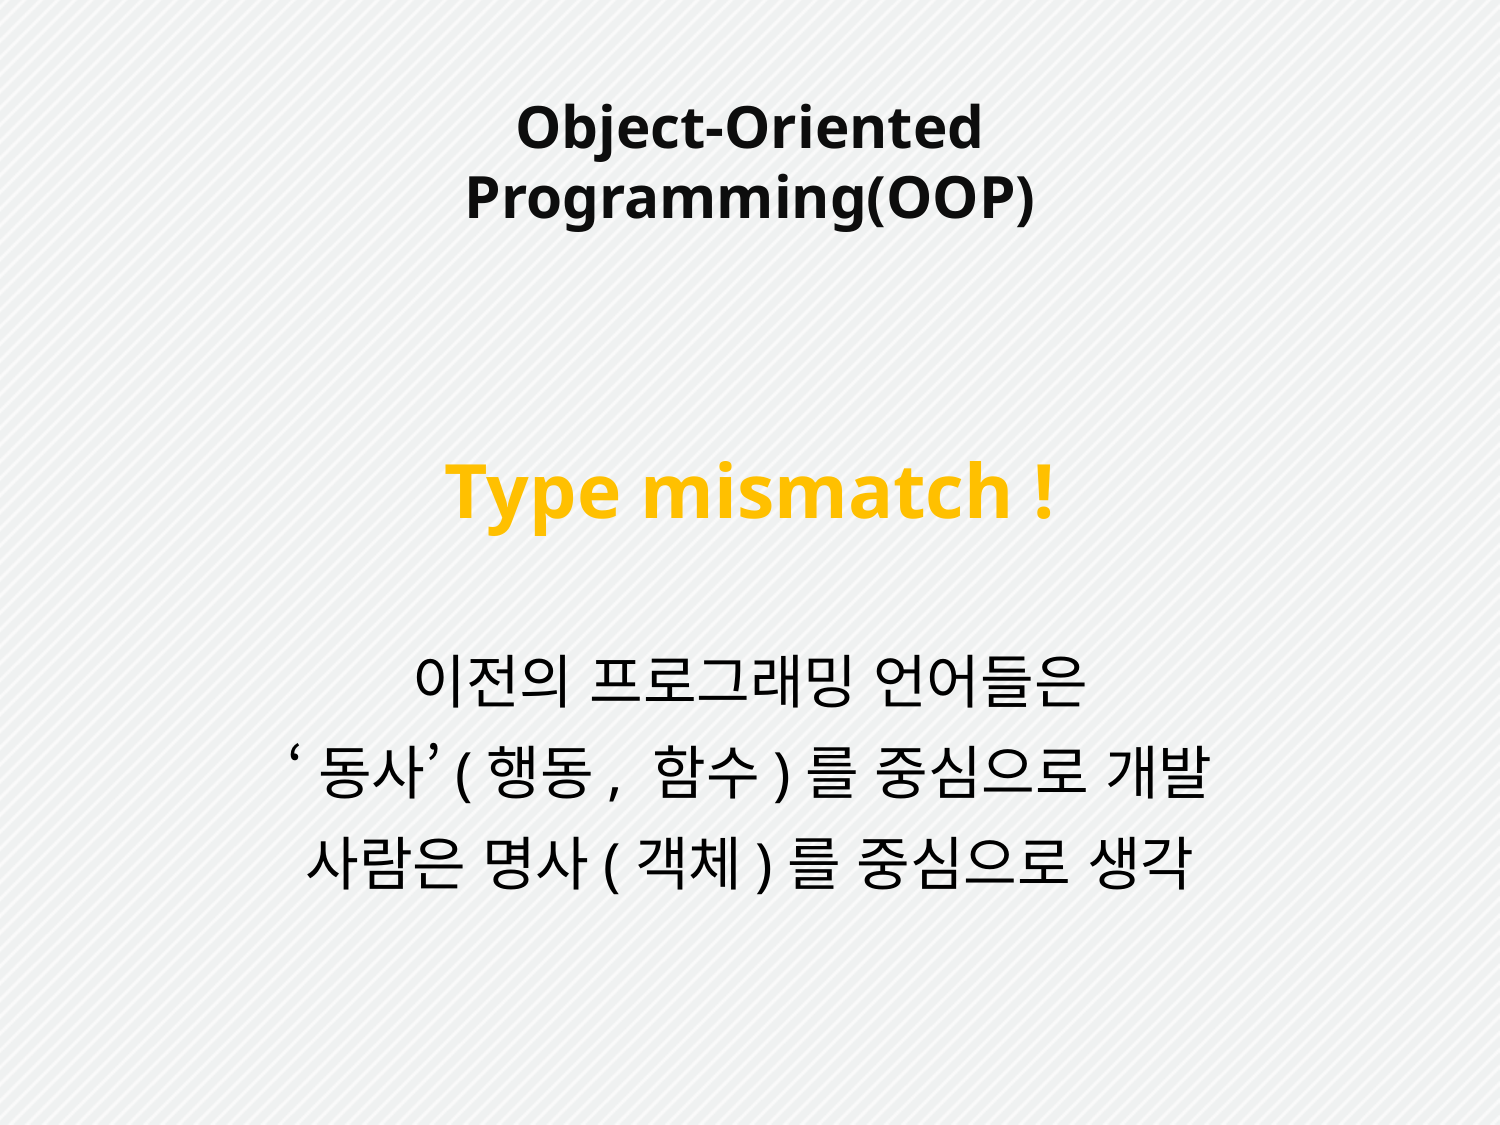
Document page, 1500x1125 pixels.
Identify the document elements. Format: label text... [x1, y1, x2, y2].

text_box Object-Oriented Programming(OOP) [224, 83, 1276, 238]
text_box Type mismatch ! 이전의 프로그래밍 언어들은 ‘동사’(행동, 함수)를 중심으로 개발 사람은 명사(객체)를 중심으로 생각 [112, 408, 1388, 905]
picture [0, 0, 1500, 1125]
